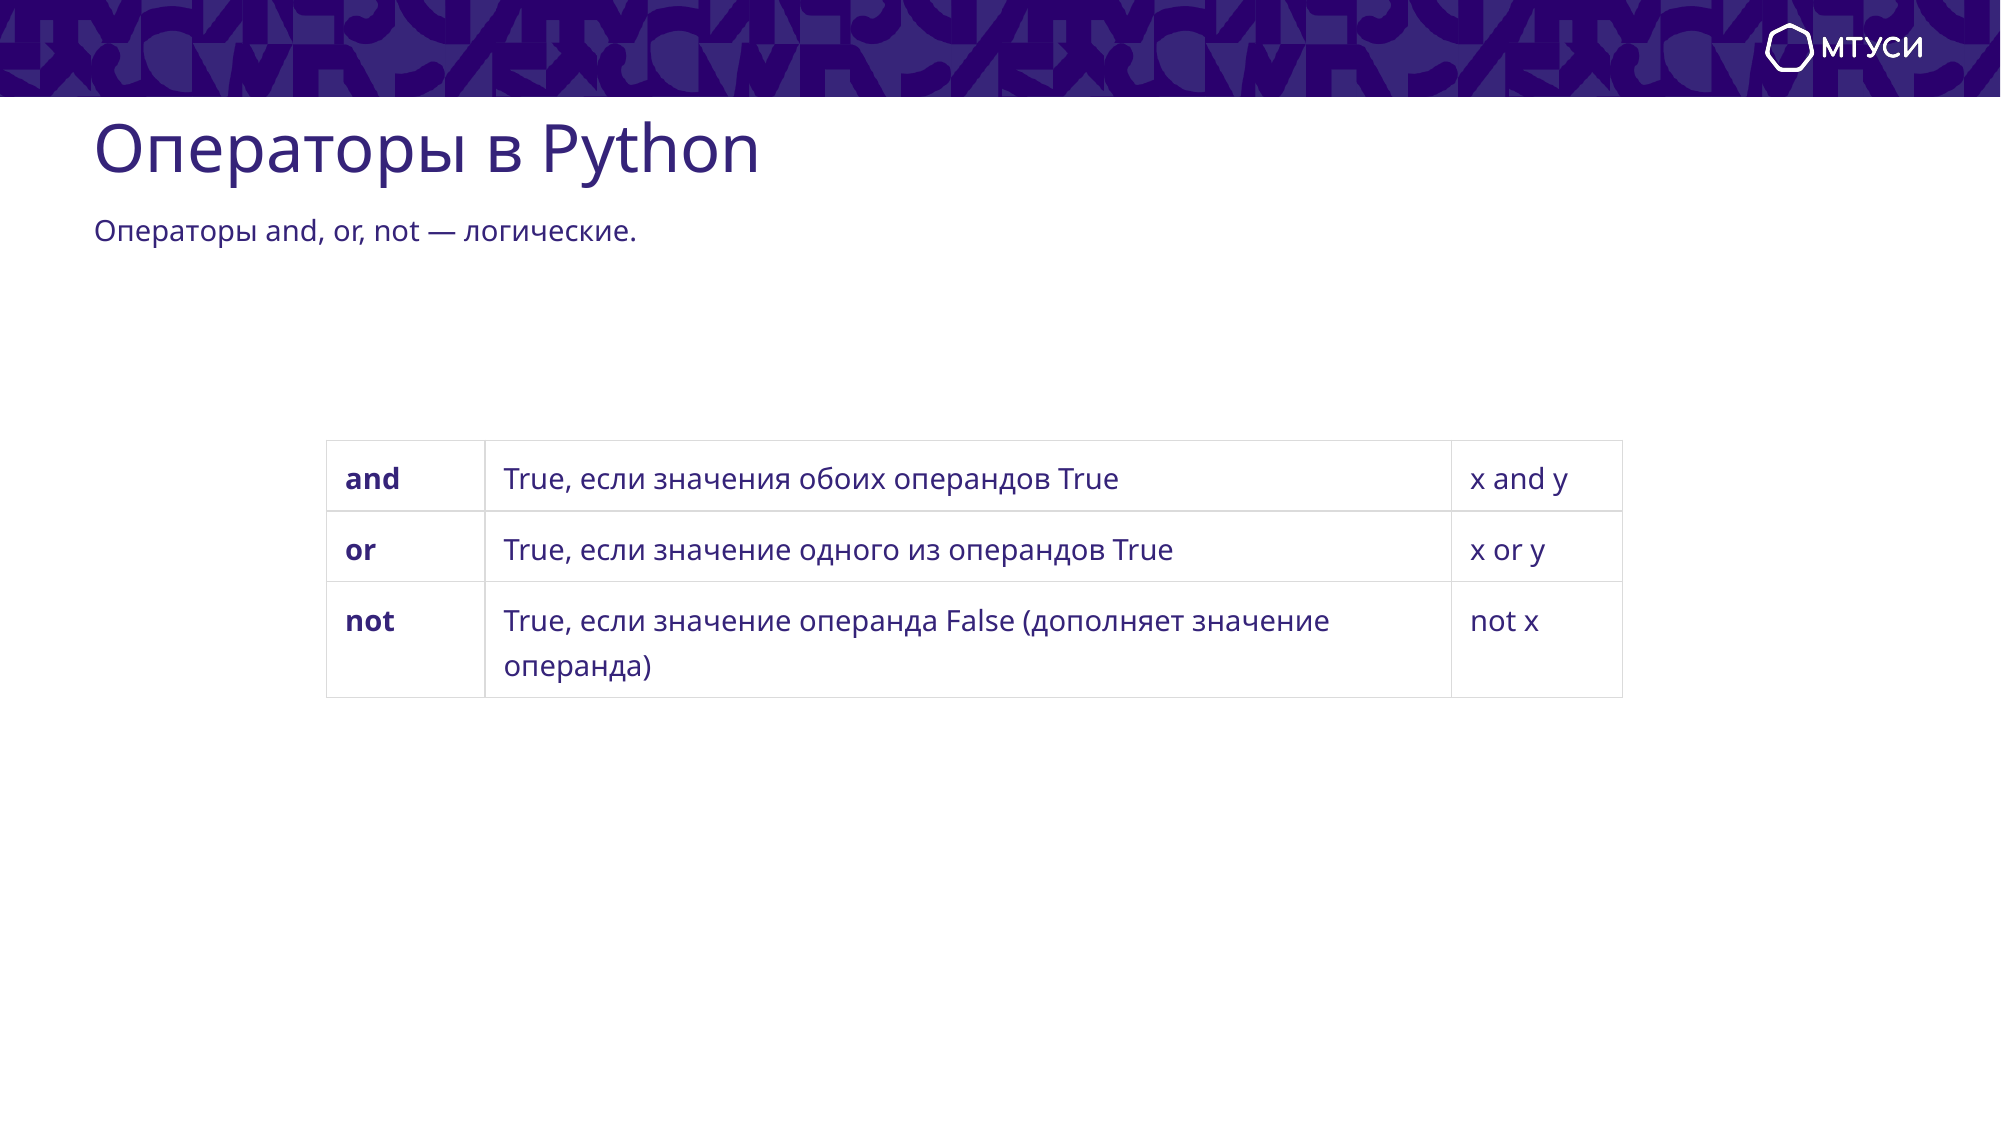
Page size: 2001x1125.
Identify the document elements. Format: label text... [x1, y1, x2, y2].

table_cell True, если значение операнда False (дополняет значение операнда) [486, 582, 1451, 697]
table_header x and y [1452, 441, 1622, 510]
table_cell True, если значение одного из операндов True [486, 512, 1451, 581]
list Операторы and, or, not — логические. [78, 208, 1871, 349]
table_cell not x [1452, 582, 1622, 697]
picture [0, 0, 2001, 97]
table_header and [327, 441, 484, 510]
title Операторы в Python [78, 98, 1921, 286]
table_cell x or y [1452, 512, 1622, 581]
table_header True, если значения обоих операндов True [486, 441, 1451, 510]
table_cell not [327, 582, 484, 697]
table_cell or [327, 512, 484, 581]
